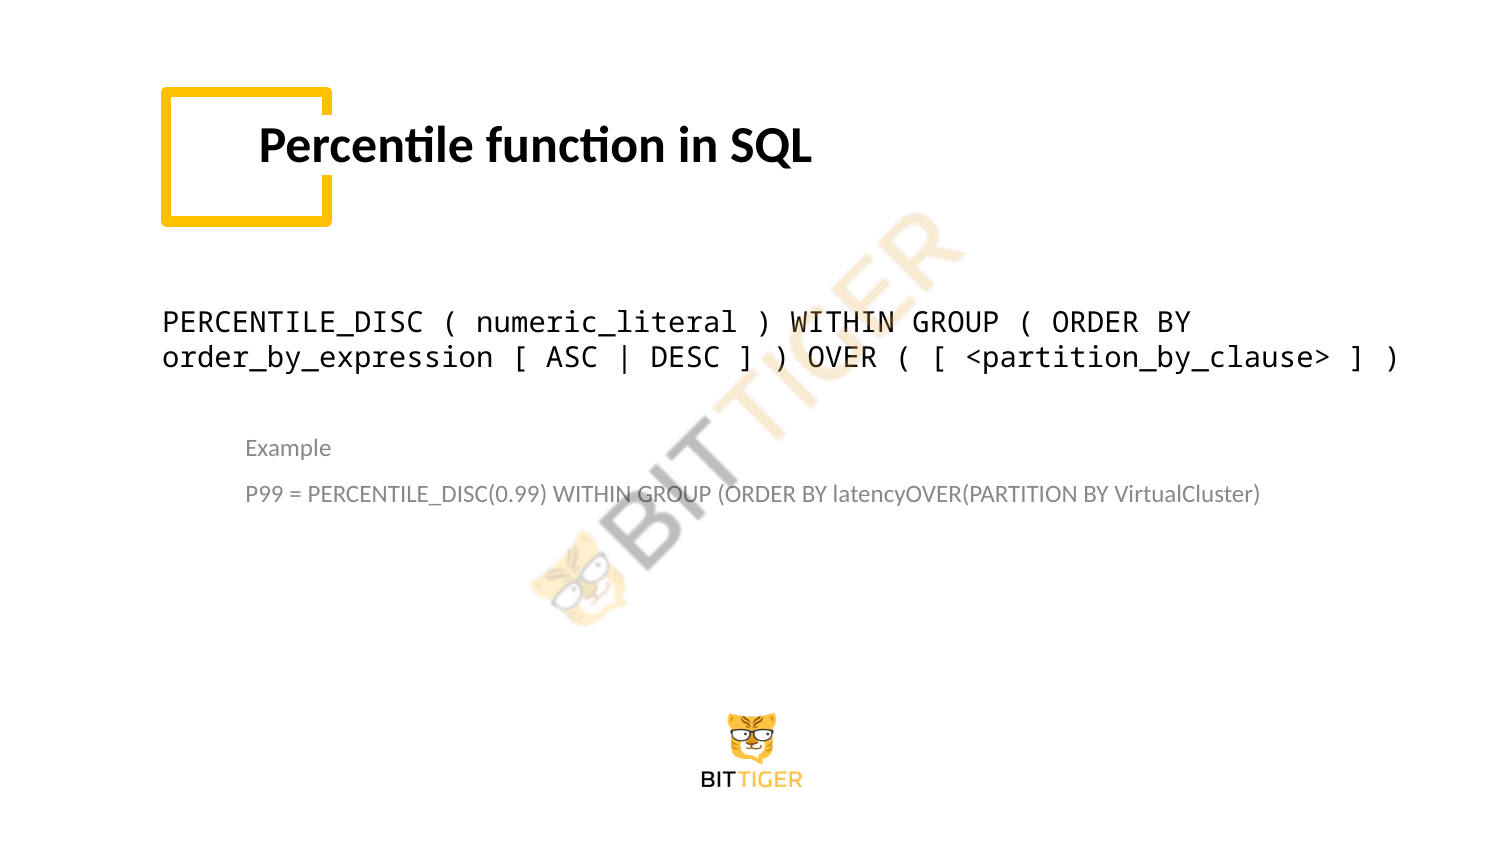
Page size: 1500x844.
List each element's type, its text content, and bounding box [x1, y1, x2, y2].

text_box Example P99 = PERCENTILE_DISC(0.99) WITHIN GROUP (ORDER BY latencyOVER(PARTITION BY VirtualCluster) [245, 436, 602, 515]
text_box [165, 91, 328, 222]
picture [472, 364, 1028, 480]
text_box Percentile function in SQL [258, 120, 814, 181]
picture [699, 676, 805, 824]
text_box PERCENTILE_DISC ( numeric_literal ) WITHIN GROUP ( ORDER BY order_by_expression [ ASC | DESC ] ) OVER ( [ <partition_by_clause> ] ) [161, 309, 781, 381]
text_box [268, 114, 382, 120]
text_box Example P99 = PERCENTILE_DISC(0.99) WITHIN GROUP (ORDER BY latencyOVER(PARTITION BY VirtualCluster) [740, 436, 1263, 515]
text_box PERCENTILE_DISC ( numeric_literal ) WITHIN GROUP ( ORDER BY order_by_expression [ ASC | DESC ] ) OVER ( [ <partition_by_clause> ] ) [894, 309, 1422, 381]
